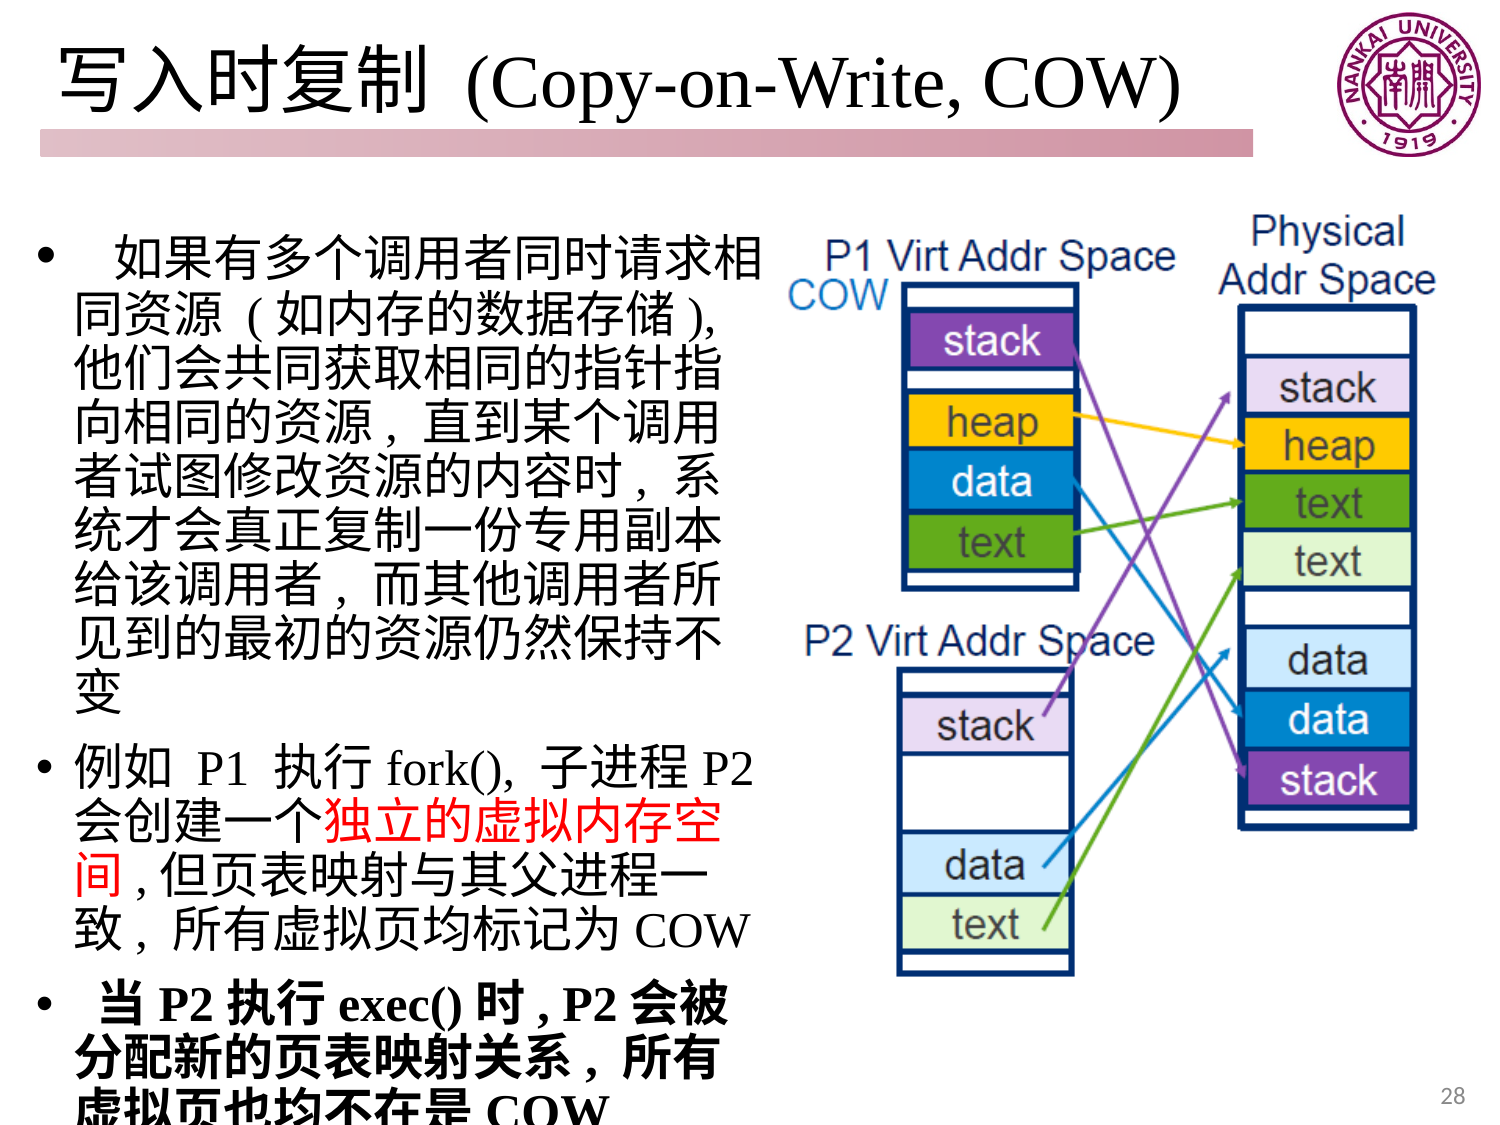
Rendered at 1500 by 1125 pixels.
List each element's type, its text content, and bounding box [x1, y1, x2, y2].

slide_number 28 [1143, 1065, 1481, 1125]
list 如果有多个调用者同时请求相同资源 (如内存的数据存储), 他们会共同获取相同的指针指向相同的资源, 直到某个调用者试图修改资源的内容时, 系统才会真正复制一份专用副本给该调用者, 而其他调用者所见到的最初的资源仍然保持不变 例如 P1 执行fork(), 子进程P2会创建一个独立的虚拟内存空间,但页表映射与其父进程一致, 所有虚拟页均标记为COW 当P2执行exec()时, P2会被分配新的页表映射关系, 所有虚拟页也均不在是COW [20, 218, 782, 1086]
title 写入时复制 (Copy-on-Write, COW) [40, 33, 1335, 133]
picture [1337, 12, 1481, 157]
picture [781, 207, 1444, 991]
